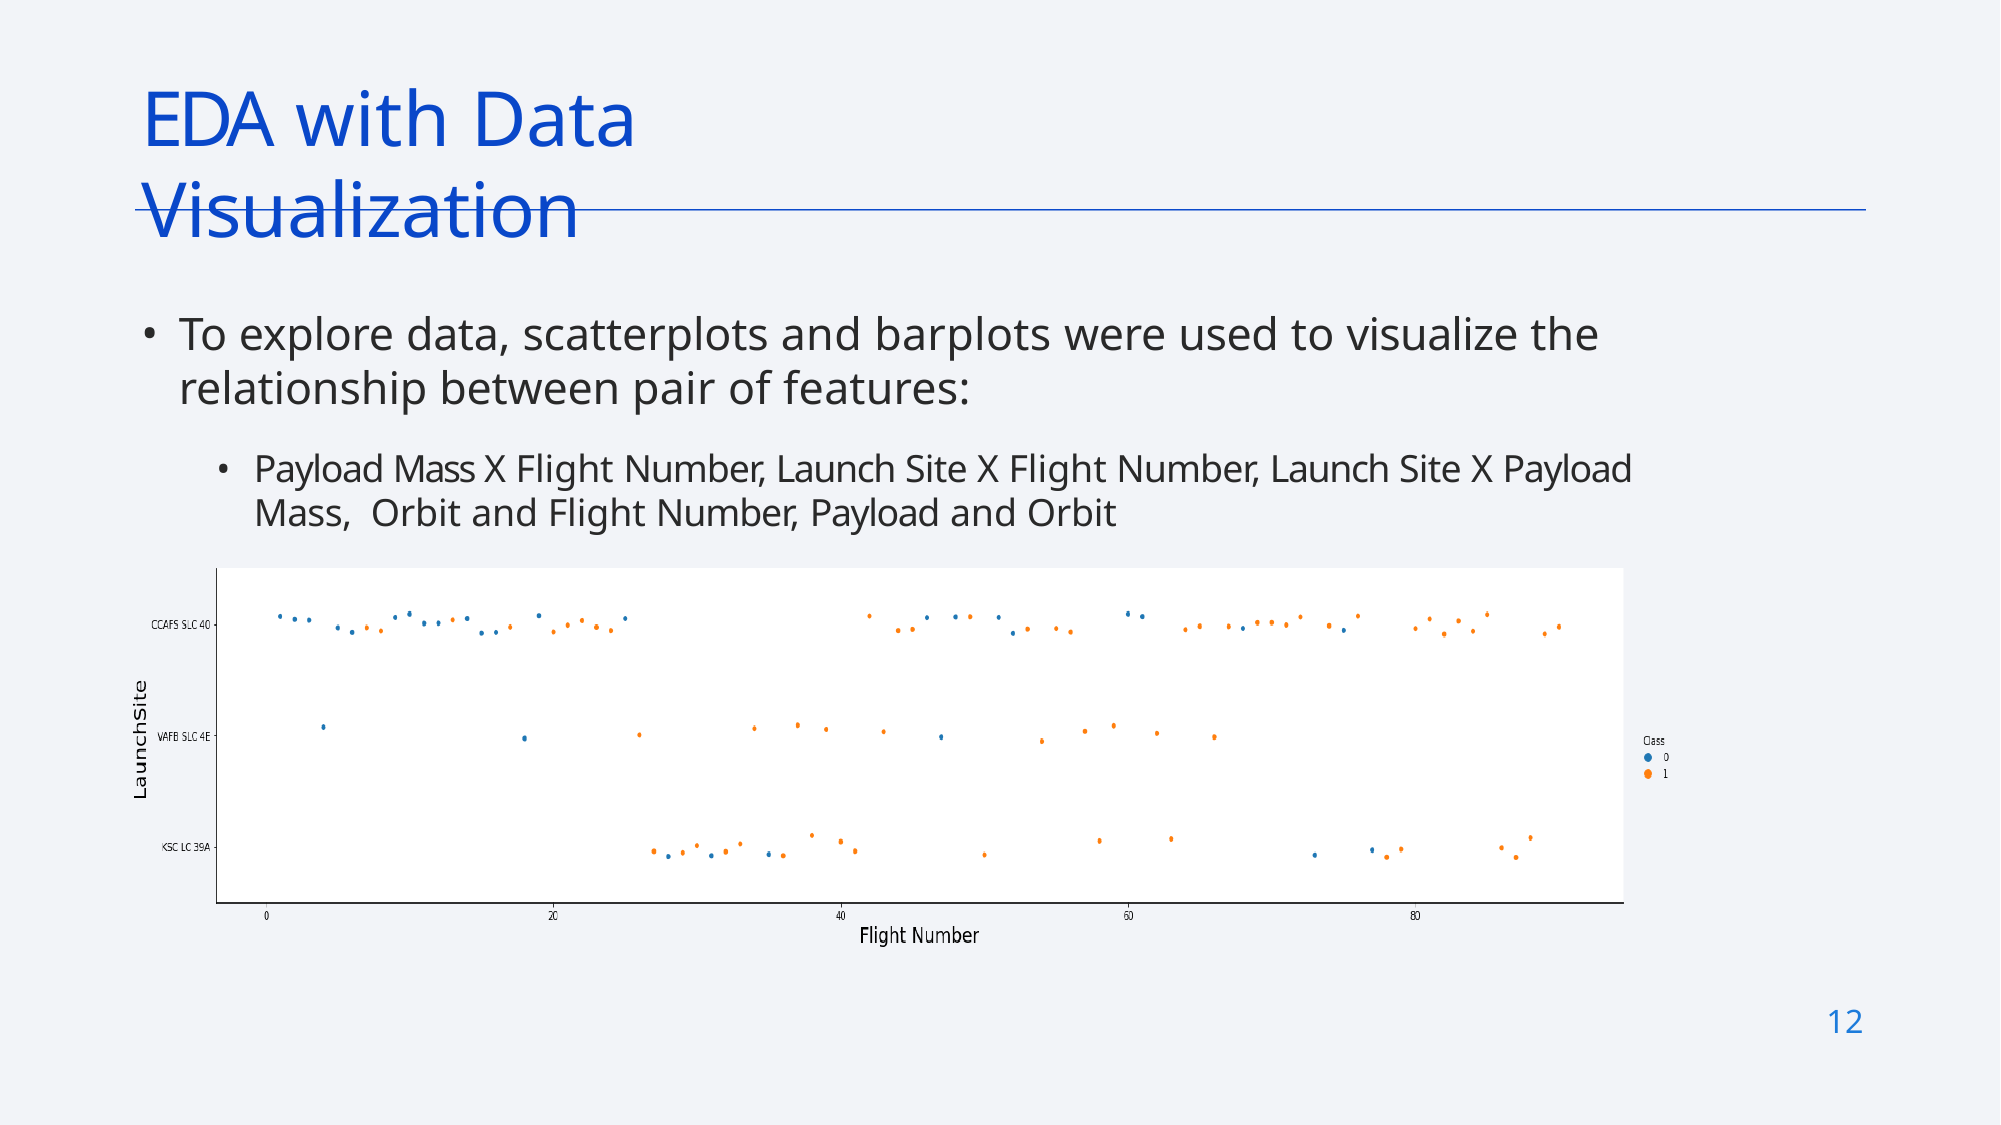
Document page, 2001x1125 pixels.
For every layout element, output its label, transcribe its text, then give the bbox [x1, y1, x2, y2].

slide_number 12 [1820, 1000, 1874, 1125]
text_box To explore data, scatterplots and barplots were used to visualize the relationship between pair of features: Payload Mass X Flight Number, Launch Site X Flight Number, Launch Site X Payload Mass, Orbit and Flight Number, Payload and Orbit [139, 302, 1708, 534]
picture [0, 0, 2000, 1125]
title EDA with Data Visualization [139, 67, 1065, 258]
